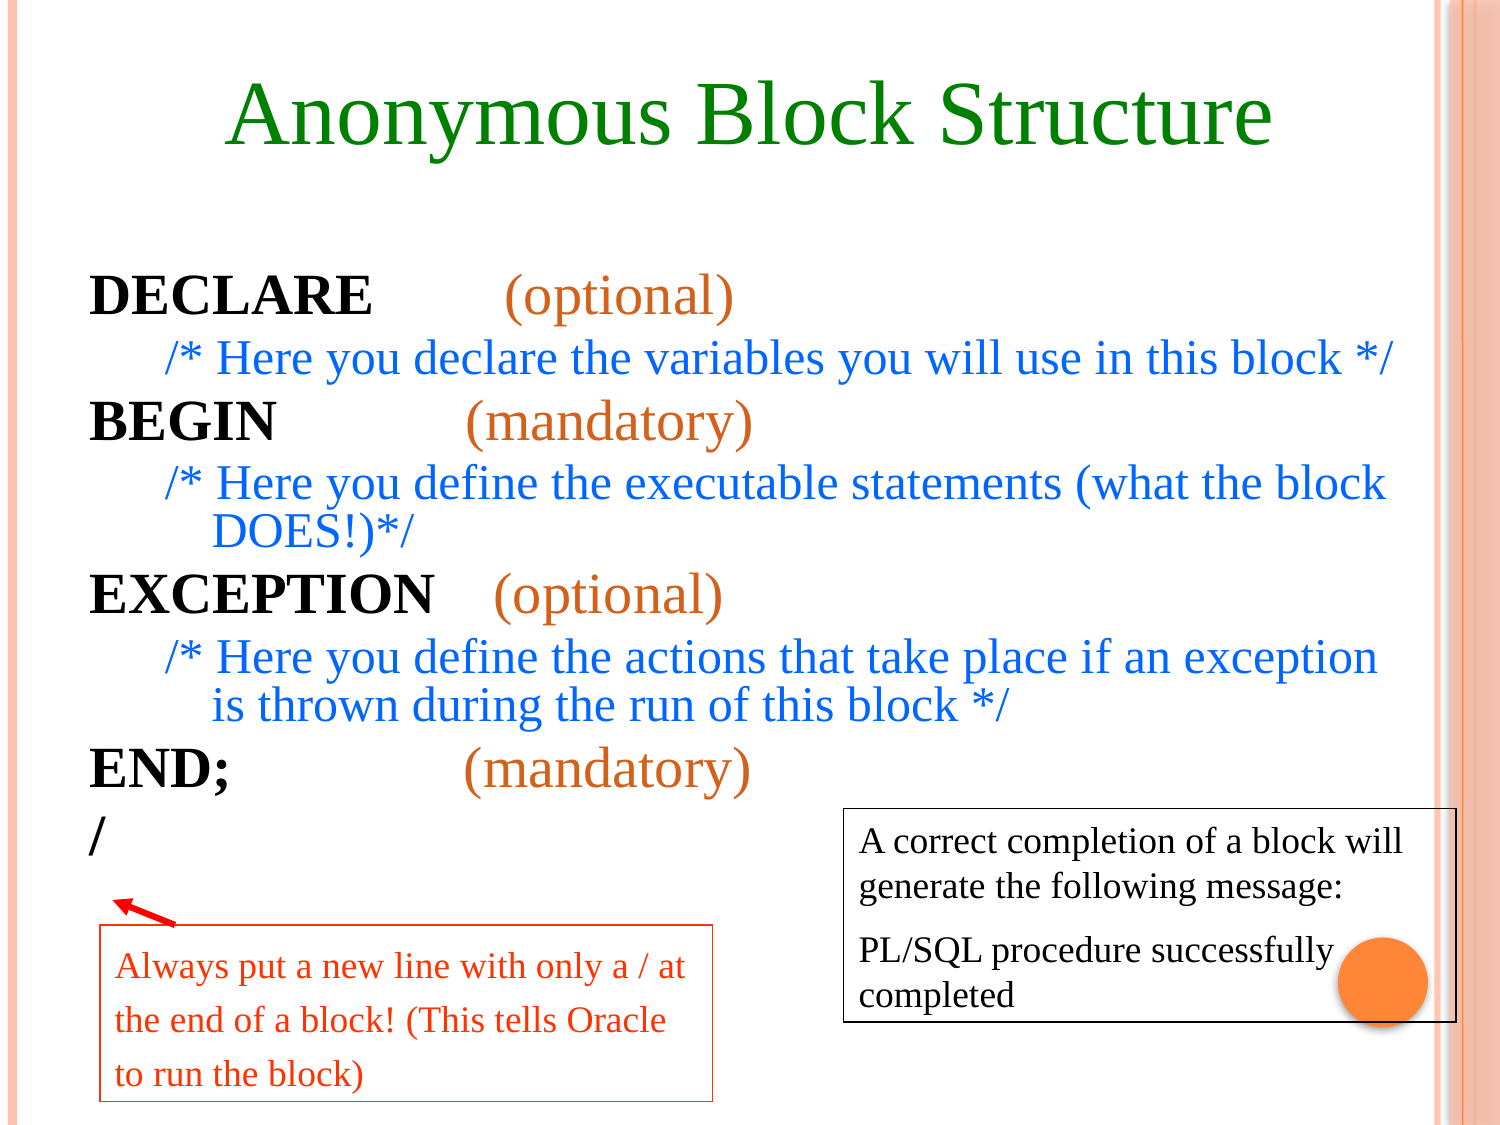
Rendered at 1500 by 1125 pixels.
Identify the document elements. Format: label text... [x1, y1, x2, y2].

text_box Anonymous Block Structure [74, 45, 1425, 233]
text_box DECLARE (optional) /* Here you declare the variables you will use in this block */ BEGIN (mandatory) /* Here you define the executable statements (what the block DOES!)*/ EXCEPTION (optional) /* Here you define the actions that take place if an exception is thrown during the run of this block */ END; (mandatory) / [74, 262, 1425, 1005]
text_box [112, 898, 176, 926]
text_box A correct completion of a block will generate the following message: PL/SQL procedure successfully completed [843, 808, 1457, 1023]
text_box Always put a new line with only a / at the end of a block! (This tells Oracle to run the block) [99, 924, 713, 1102]
